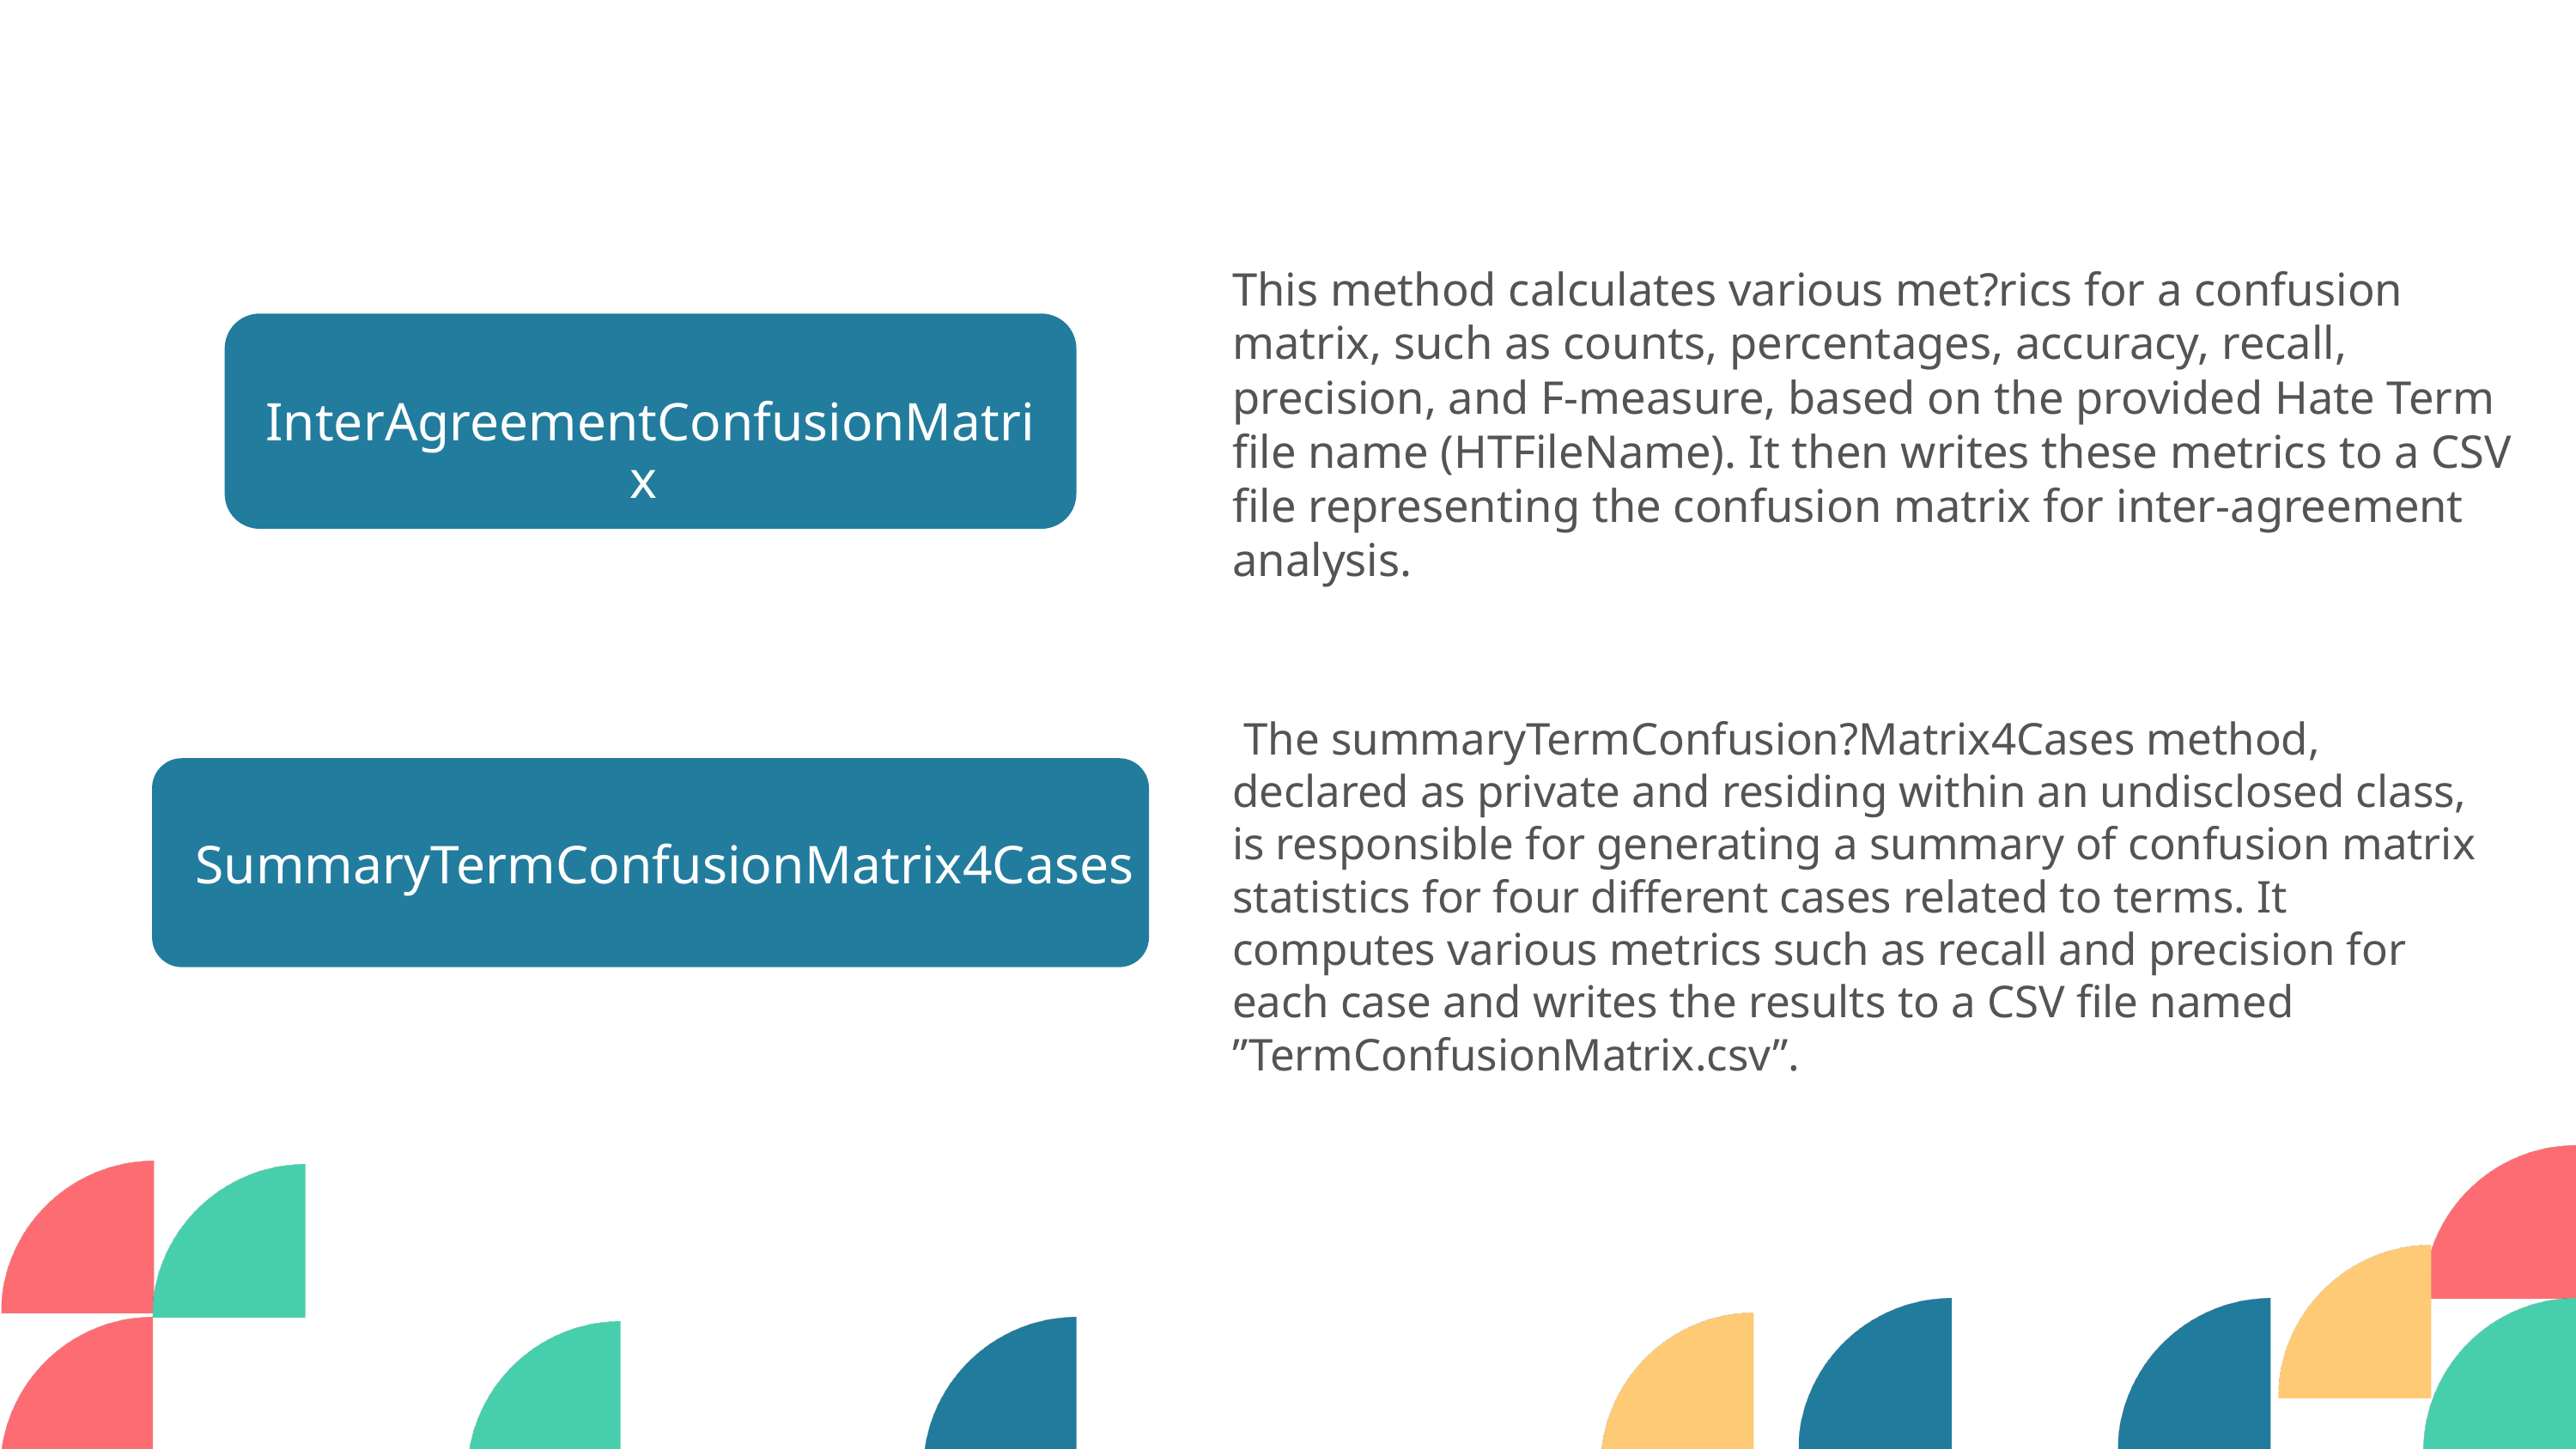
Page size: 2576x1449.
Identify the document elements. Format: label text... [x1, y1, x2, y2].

text_box [152, 1164, 306, 1318]
text_box [2423, 1298, 2576, 1449]
text_box [923, 1317, 1077, 1449]
text_box [2278, 1245, 2432, 1398]
text_box [2117, 1298, 2271, 1449]
text_box [0, 1317, 153, 1449]
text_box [151, 757, 1150, 967]
text_box [1798, 1298, 1952, 1449]
text_box [467, 1321, 621, 1449]
text_box [1, 1161, 155, 1314]
text_box [2423, 1145, 2576, 1298]
text_box The summaryTermConfusion?Matrix4Cases method, declared as private and residing within an undisclosed class, is responsible for generating a summary of confusion matrix statistics for four different cases related to terms. It computes various metrics such as recall and precision for each case and writes the results to a CSV file named ”TermConfusionMatrix.csv”. [1232, 711, 2486, 1080]
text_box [224, 313, 1077, 530]
text_box [1601, 1313, 1754, 1449]
text_box This method calculates various met?rics for a confusion matrix, such as counts, percentages, accuracy, recall, precision, and F-measure, based on the provided Hate Term file name (HTFileName). It then writes these metrics to a CSV file representing the confusion matrix for inter-agreement analysis. [1232, 260, 2514, 585]
